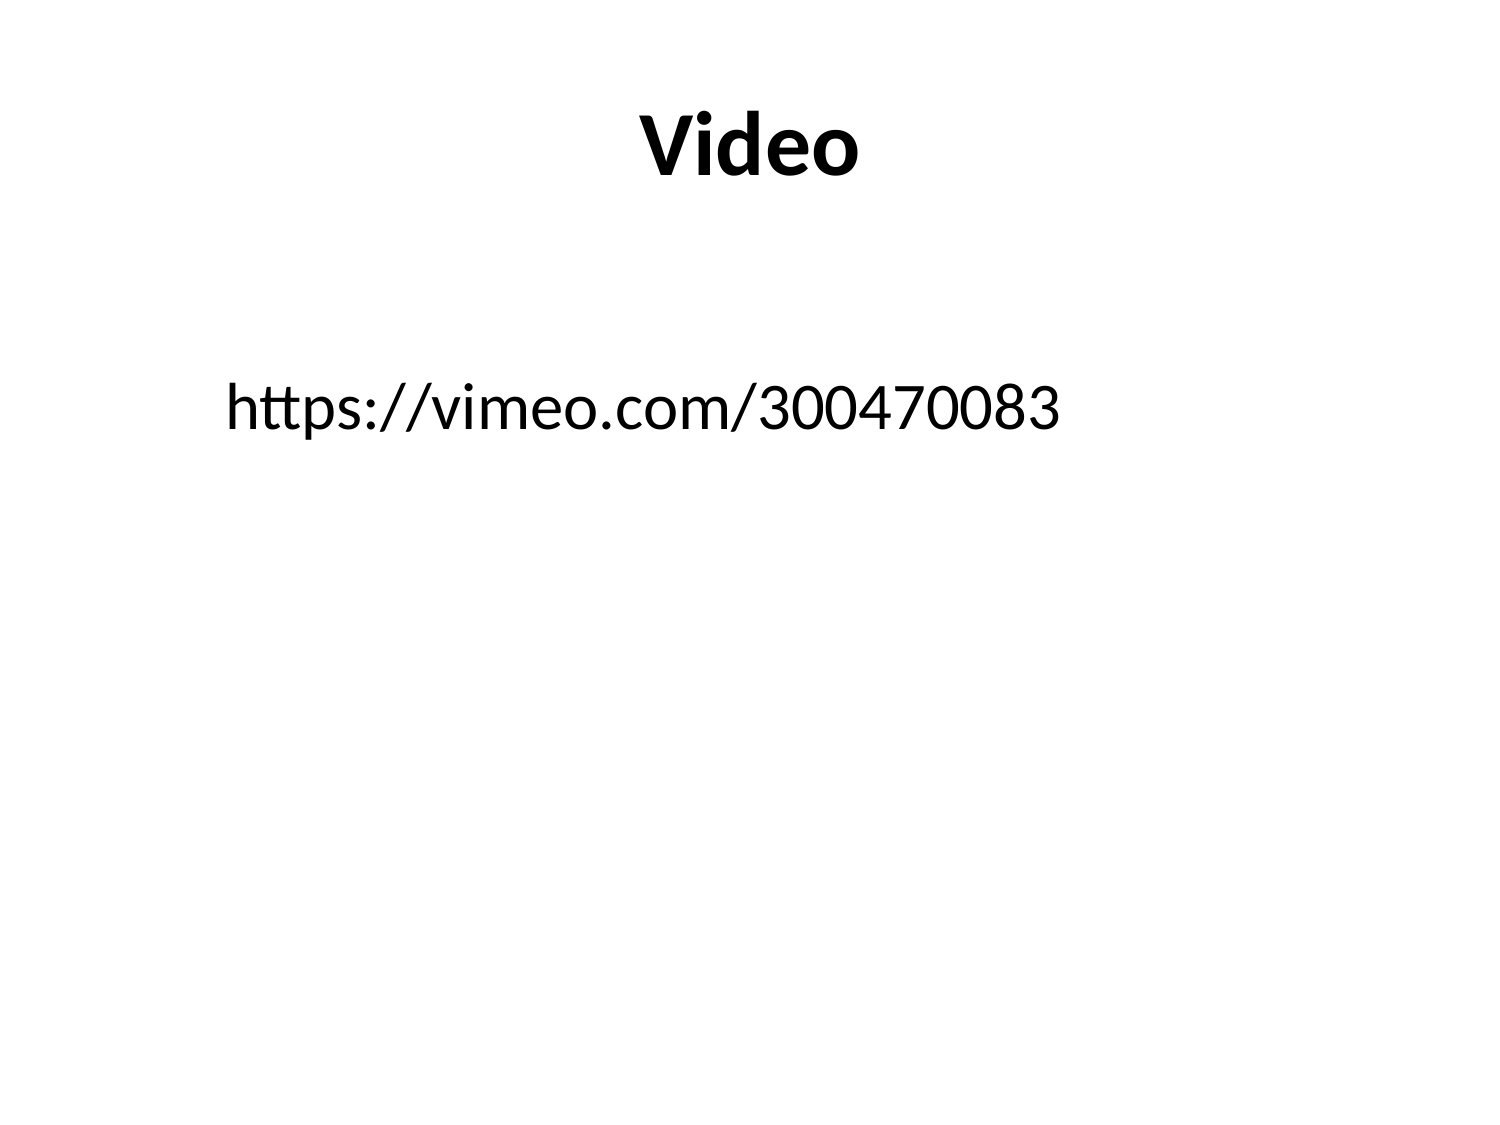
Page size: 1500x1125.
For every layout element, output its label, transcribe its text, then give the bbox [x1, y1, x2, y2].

title Video [75, 45, 1425, 233]
list https://vimeo.com/300470083 [75, 262, 1425, 1005]
